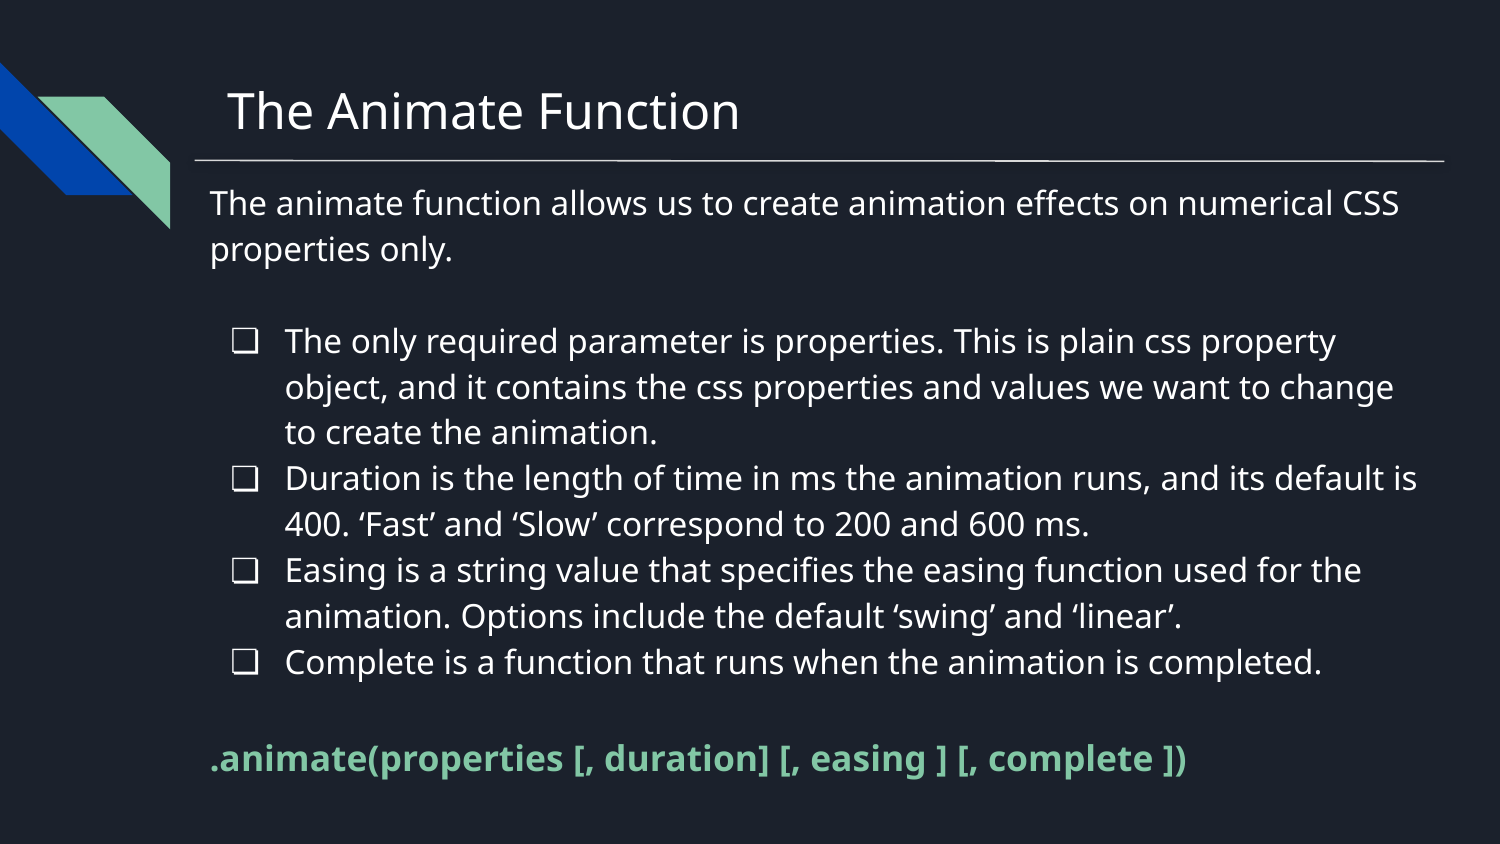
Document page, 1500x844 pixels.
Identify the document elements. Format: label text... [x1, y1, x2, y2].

title The Animate Function [212, 64, 1368, 156]
text_box The animate function allows us to create animation effects on numerical CSS properties only. The only required parameter is properties. This is plain css property object, and it contains the css properties and values we want to change to create the animation. Duration is the length of time in ms the animation runs, and its default is 400. ‘Fast’ and ‘Slow’ correspond to 200 and 600 ms. Easing is a string value that specifies the easing function used for the animation. Options include the default ‘swing’ and ‘linear’. Complete is a function that runs when the animation is completed. .animate(properties [, duration] [, easing ] [, complete ]) [194, 168, 1445, 794]
